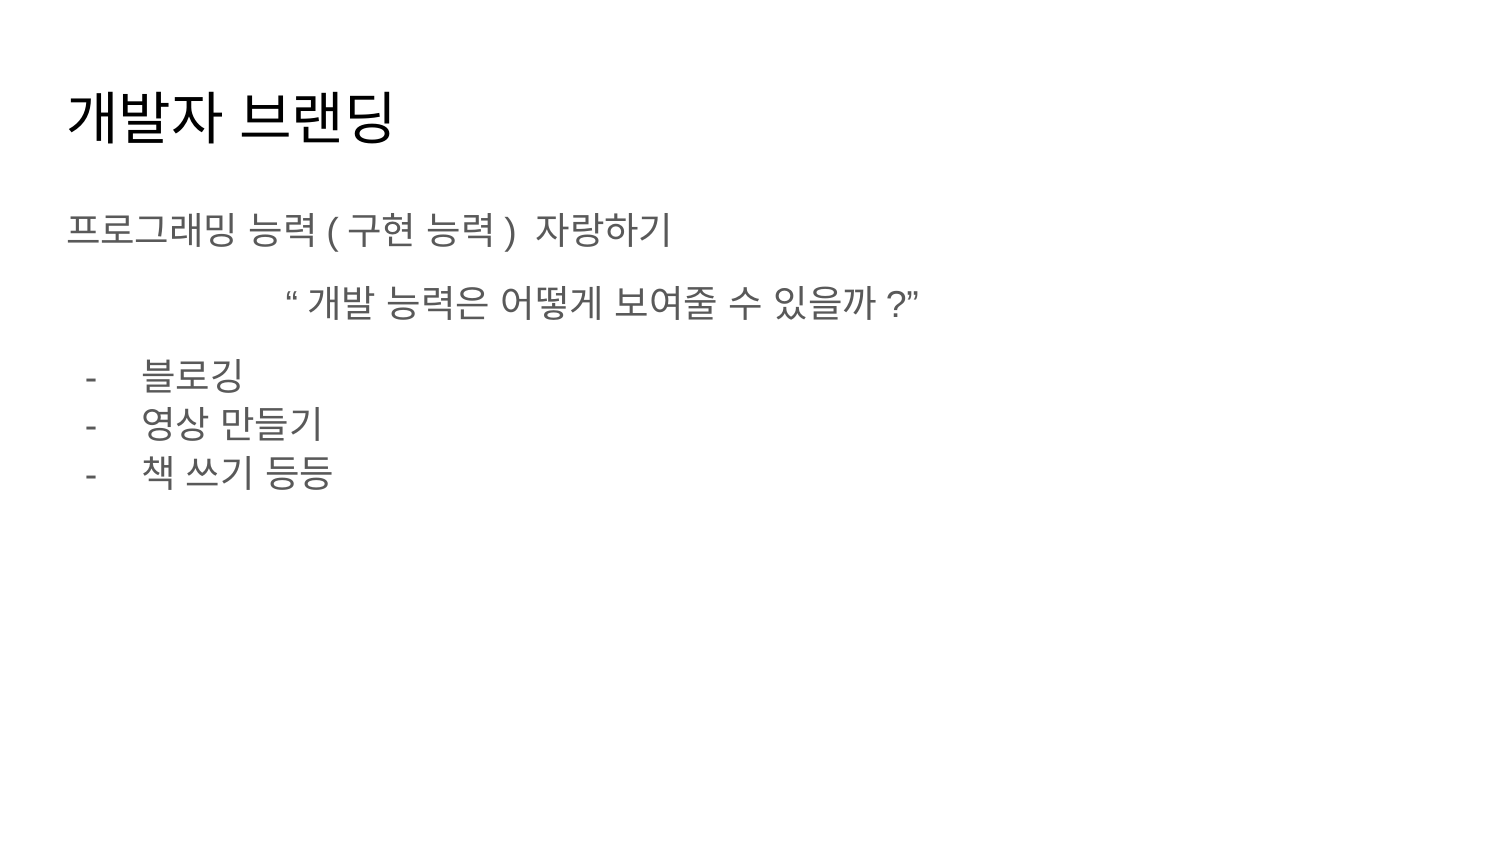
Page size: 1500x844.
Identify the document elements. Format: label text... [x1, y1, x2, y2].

list 프로그래밍 능력(구현 능력) 자랑하기 “개발 능력은 어떻게 보여줄 수 있을까?” 블로깅 영상 만들기 책 쓰기 등등 [51, 189, 1449, 750]
title 개발자 브랜딩 [51, 72, 1449, 167]
